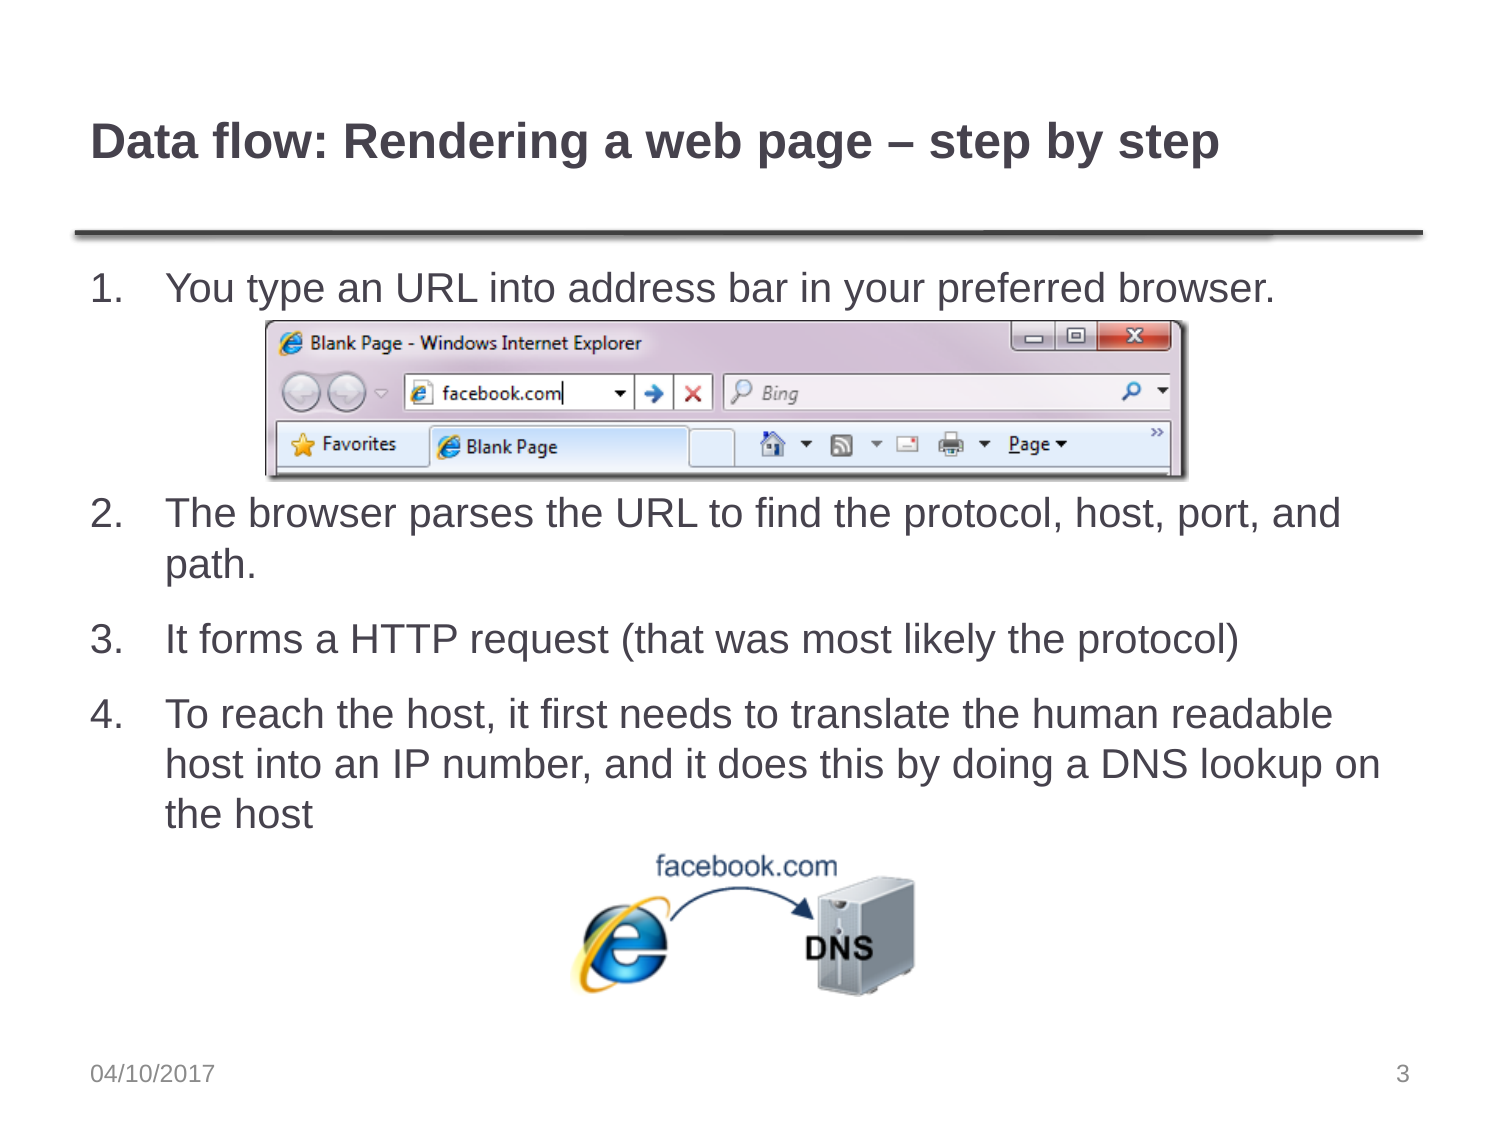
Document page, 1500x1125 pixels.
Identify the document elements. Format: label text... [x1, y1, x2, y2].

picture [570, 845, 928, 997]
title Data flow: Rendering a web page – step by step [74, 44, 1426, 233]
list You type an URL into address bar in your preferred browser. The browser parses the URL to find the protocol, host, port, and path. It forms a HTTP request (that was most likely the protocol) To reach the host, it first needs to translate the human readable host into an IP number, and it does this by doing a DNS lookup on the host [75, 253, 1425, 997]
slide_number 3 [1074, 1042, 1425, 1103]
picture [265, 320, 1189, 482]
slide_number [75, 1042, 425, 1103]
